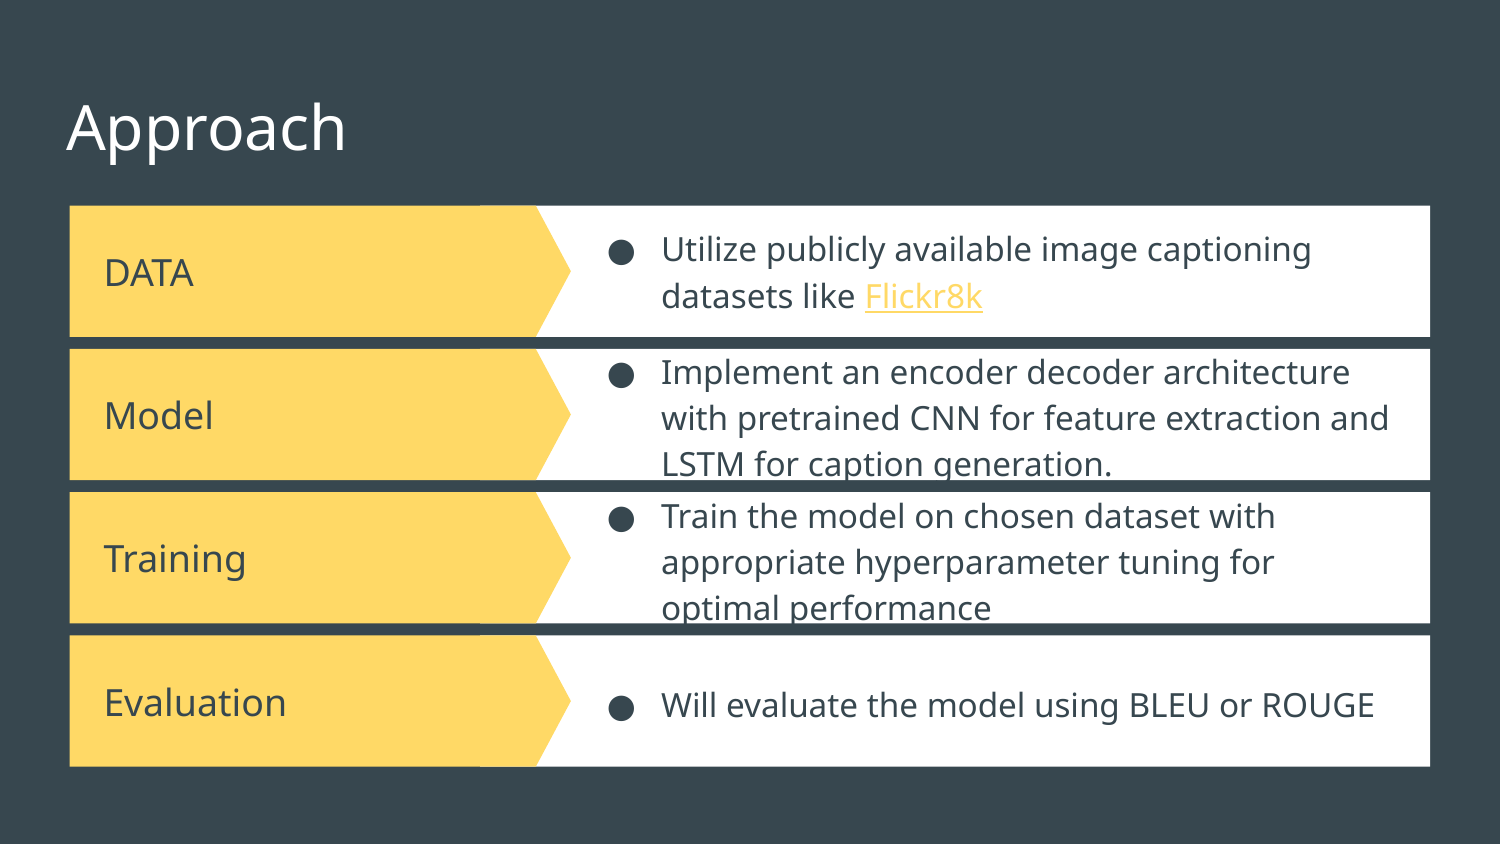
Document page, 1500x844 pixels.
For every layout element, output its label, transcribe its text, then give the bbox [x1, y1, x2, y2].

title Approach [51, 72, 1449, 167]
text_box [69, 635, 1431, 767]
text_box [69, 348, 1431, 481]
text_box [69, 205, 1431, 338]
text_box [69, 491, 1431, 624]
